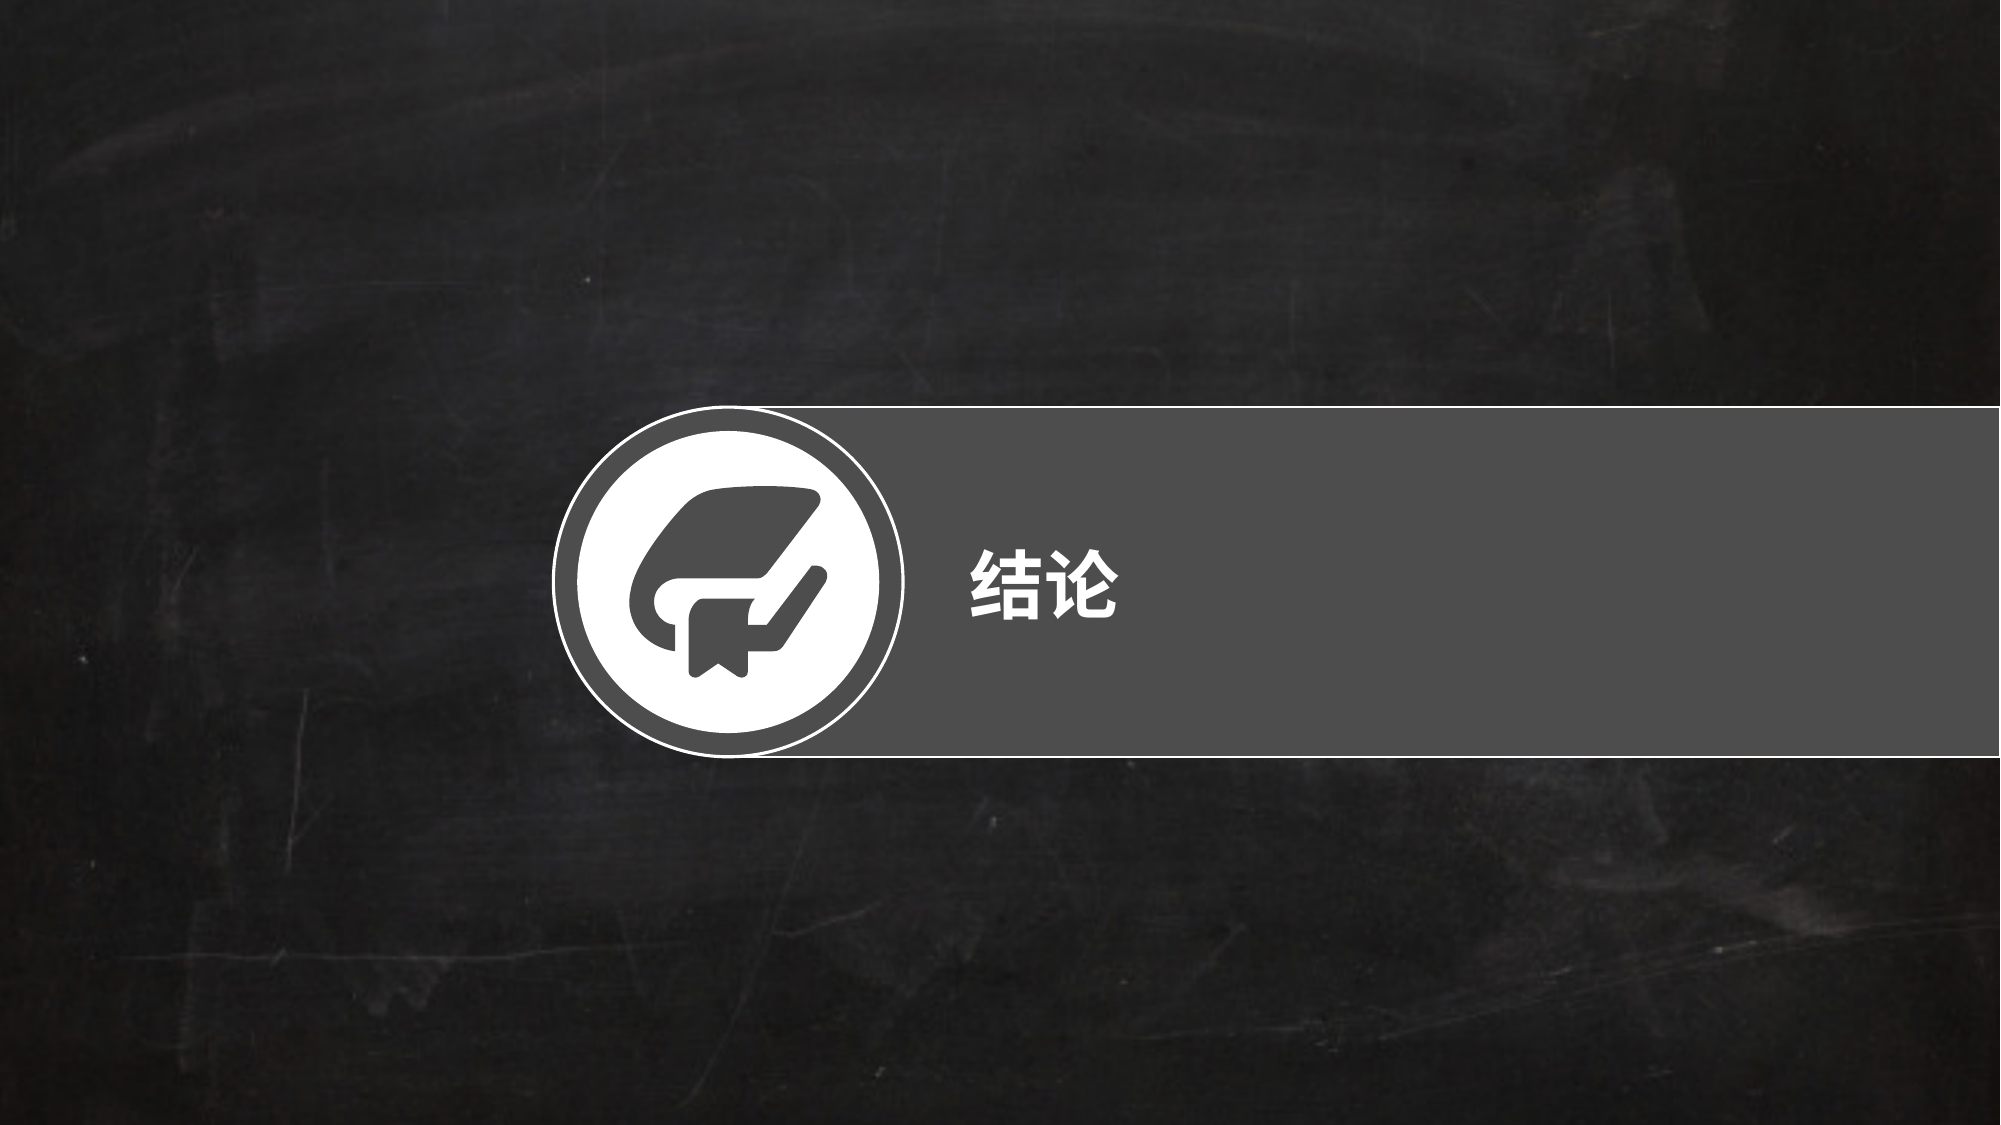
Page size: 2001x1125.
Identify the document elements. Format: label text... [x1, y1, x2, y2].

text_box 结论 [955, 486, 1892, 636]
picture [0, 0, 2000, 1125]
text_box [750, 406, 2000, 758]
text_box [553, 407, 904, 757]
